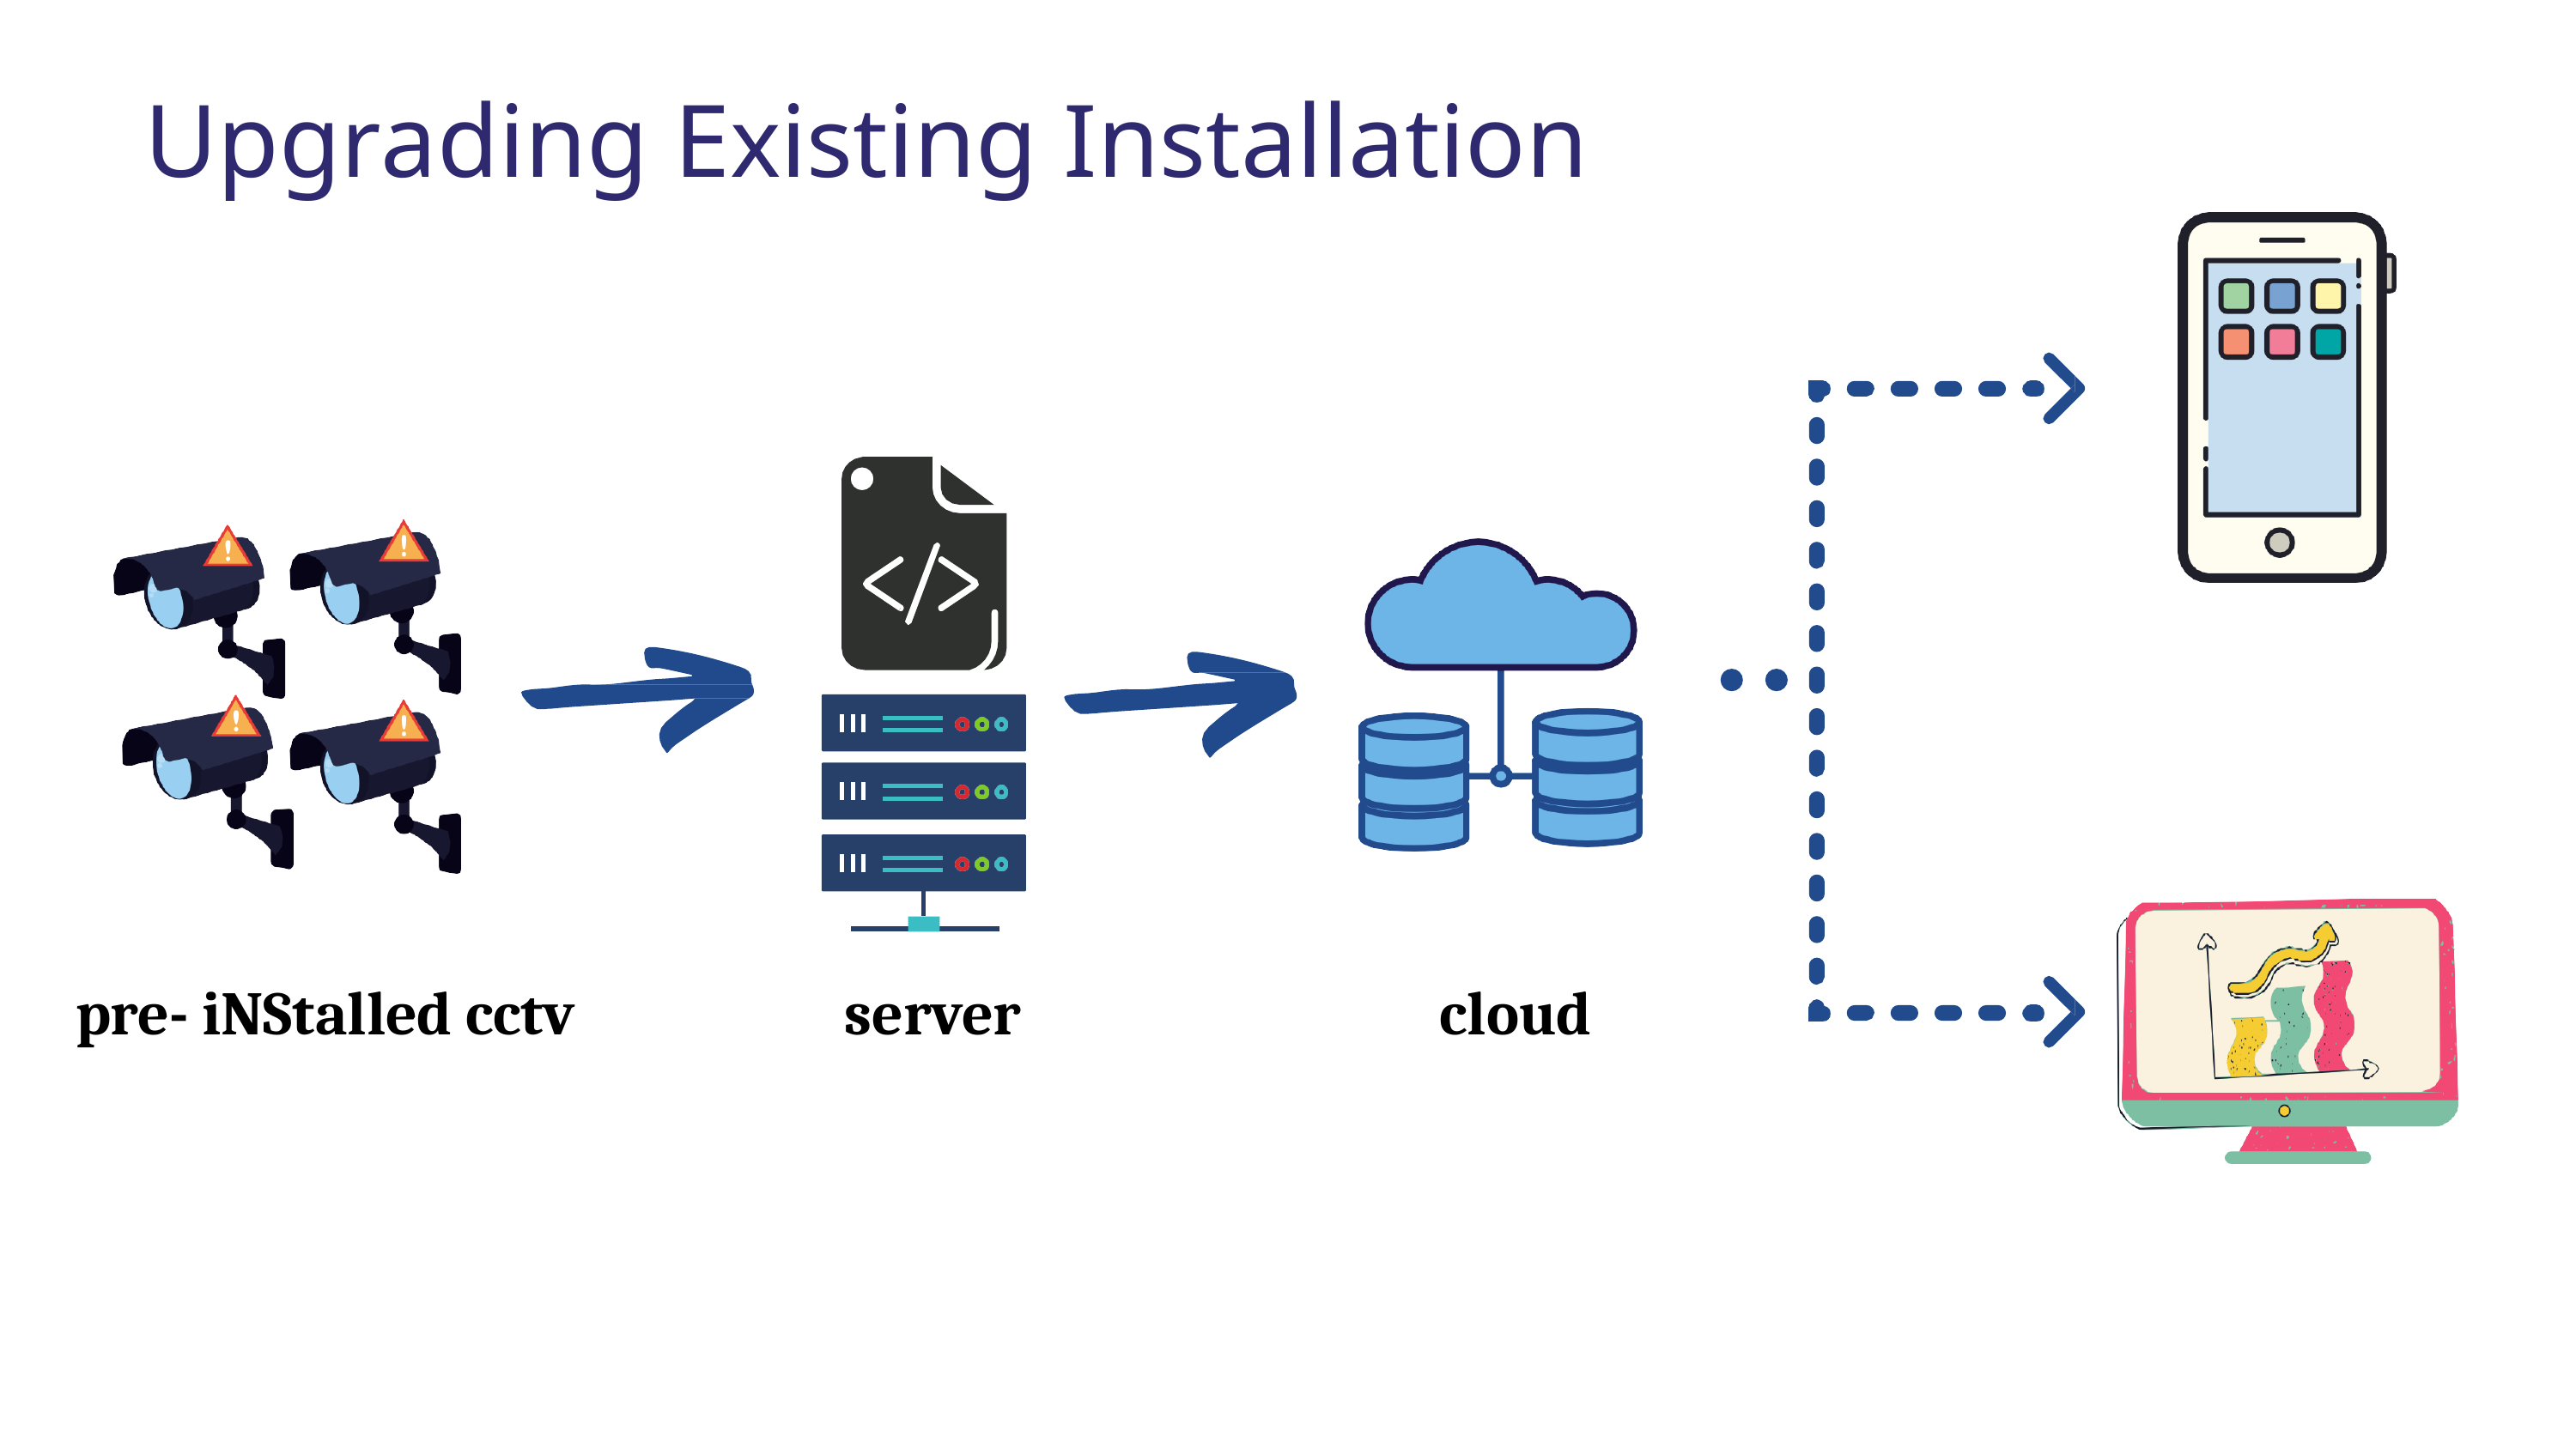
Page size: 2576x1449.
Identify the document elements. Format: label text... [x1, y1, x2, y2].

text_box [1934, 1004, 1963, 1022]
text_box [1808, 749, 1825, 777]
picture [2021, 380, 2044, 397]
text_box [1808, 957, 1825, 985]
picture [2116, 899, 2458, 1164]
picture [2177, 212, 2397, 584]
picture [2021, 1004, 2044, 1022]
text_box [1934, 380, 1963, 397]
text_box [1978, 1004, 2007, 1022]
text_box [1808, 500, 1825, 528]
text_box [1808, 791, 1825, 819]
text_box [1720, 669, 1743, 692]
text_box [1808, 833, 1825, 860]
text_box [1808, 666, 1825, 694]
title Upgrading Existing Installation [143, 75, 1607, 319]
picture [1358, 537, 1643, 852]
text_box [1978, 380, 2007, 397]
text_box cloud [1437, 971, 1610, 1047]
text_box [1846, 380, 1874, 397]
text_box server [842, 971, 1042, 1047]
picture [1808, 380, 1832, 403]
text_box [1890, 380, 1918, 397]
text_box [1808, 458, 1825, 486]
picture [1808, 998, 1832, 1022]
text_box [1808, 707, 1825, 736]
text_box [2043, 352, 2086, 425]
picture [112, 519, 461, 874]
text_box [821, 762, 1027, 820]
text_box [821, 694, 1027, 752]
text_box [1808, 916, 1825, 943]
text_box [1808, 583, 1825, 611]
text_box [1808, 542, 1825, 569]
text_box [1890, 1004, 1918, 1022]
text_box [521, 646, 755, 754]
text_box [1846, 1004, 1874, 1022]
text_box [1808, 874, 1825, 902]
text_box [1808, 416, 1825, 445]
text_box [1765, 669, 1788, 692]
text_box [821, 834, 1027, 917]
text_box [1808, 625, 1825, 652]
text_box [1064, 652, 1297, 758]
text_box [908, 916, 999, 932]
text_box pre- installed cctv [74, 971, 624, 1047]
text_box [2043, 975, 2086, 1048]
text_box [841, 457, 1007, 670]
